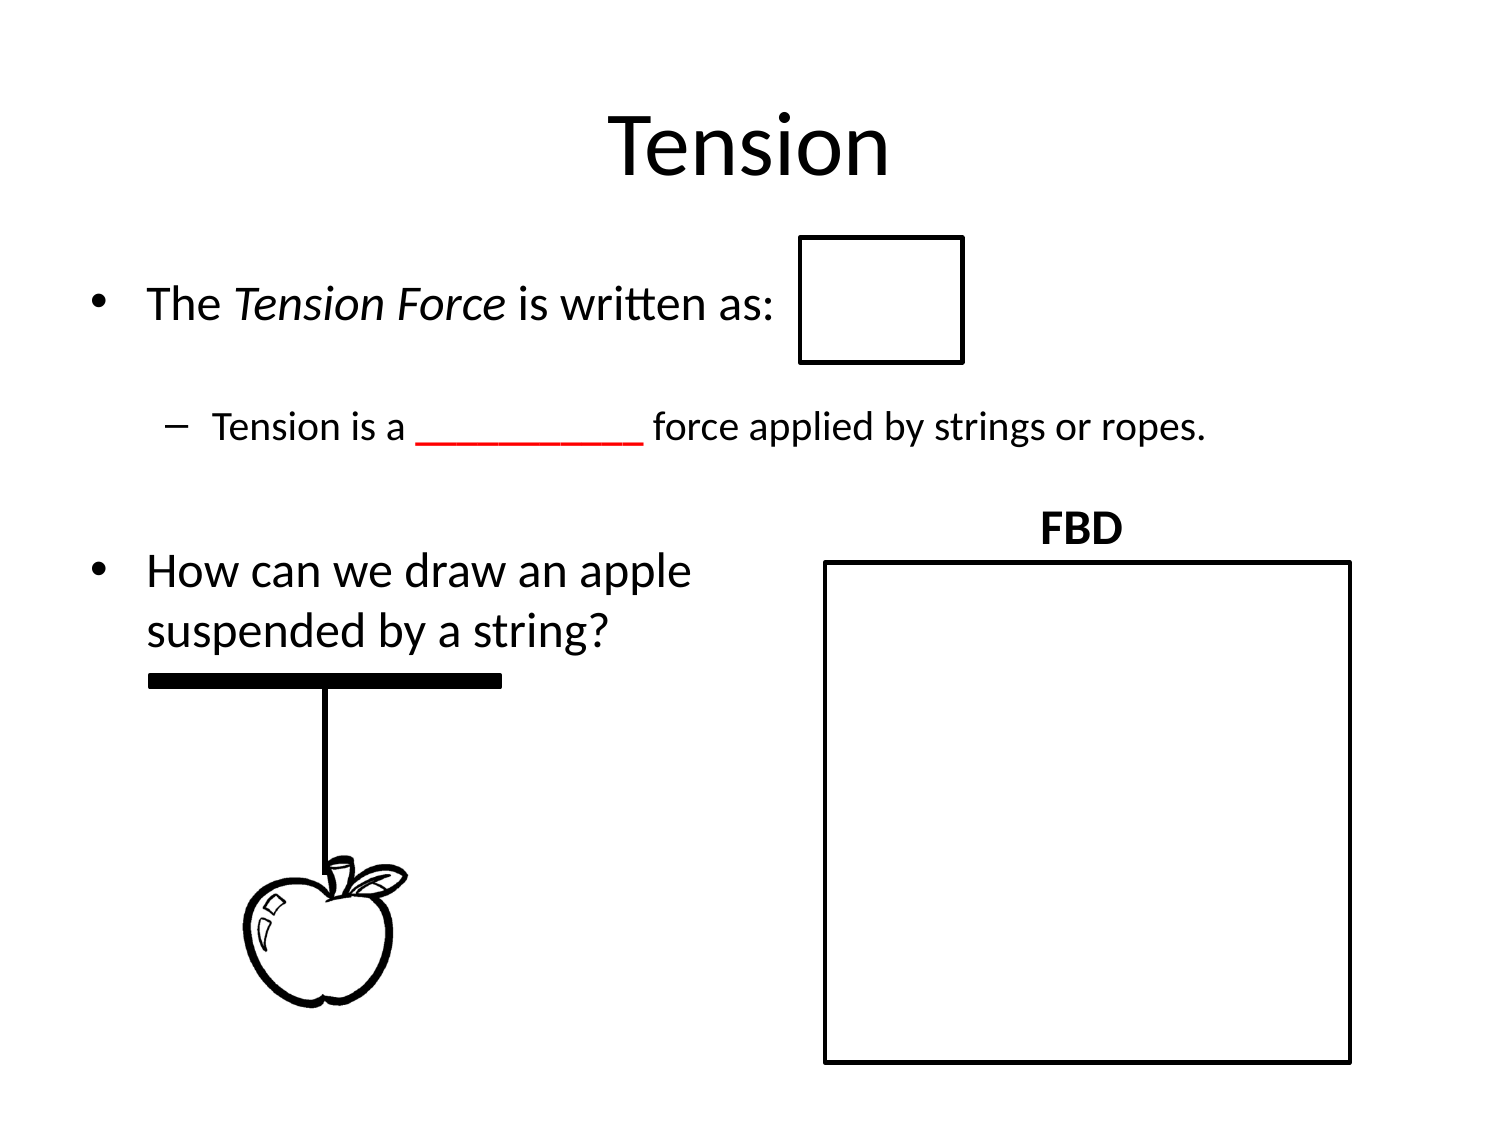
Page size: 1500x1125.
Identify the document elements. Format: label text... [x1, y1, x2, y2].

text_box [798, 235, 965, 365]
text_box [148, 673, 502, 689]
list The Tension Force is written as: Tension is a ___________ force applied by strings or ropes. How can we draw an apple suspended by a string? [75, 262, 1425, 1005]
text_box [823, 560, 1352, 1065]
title Tension [75, 45, 1425, 233]
picture [237, 849, 412, 1013]
text_box FBD [1025, 487, 1138, 563]
